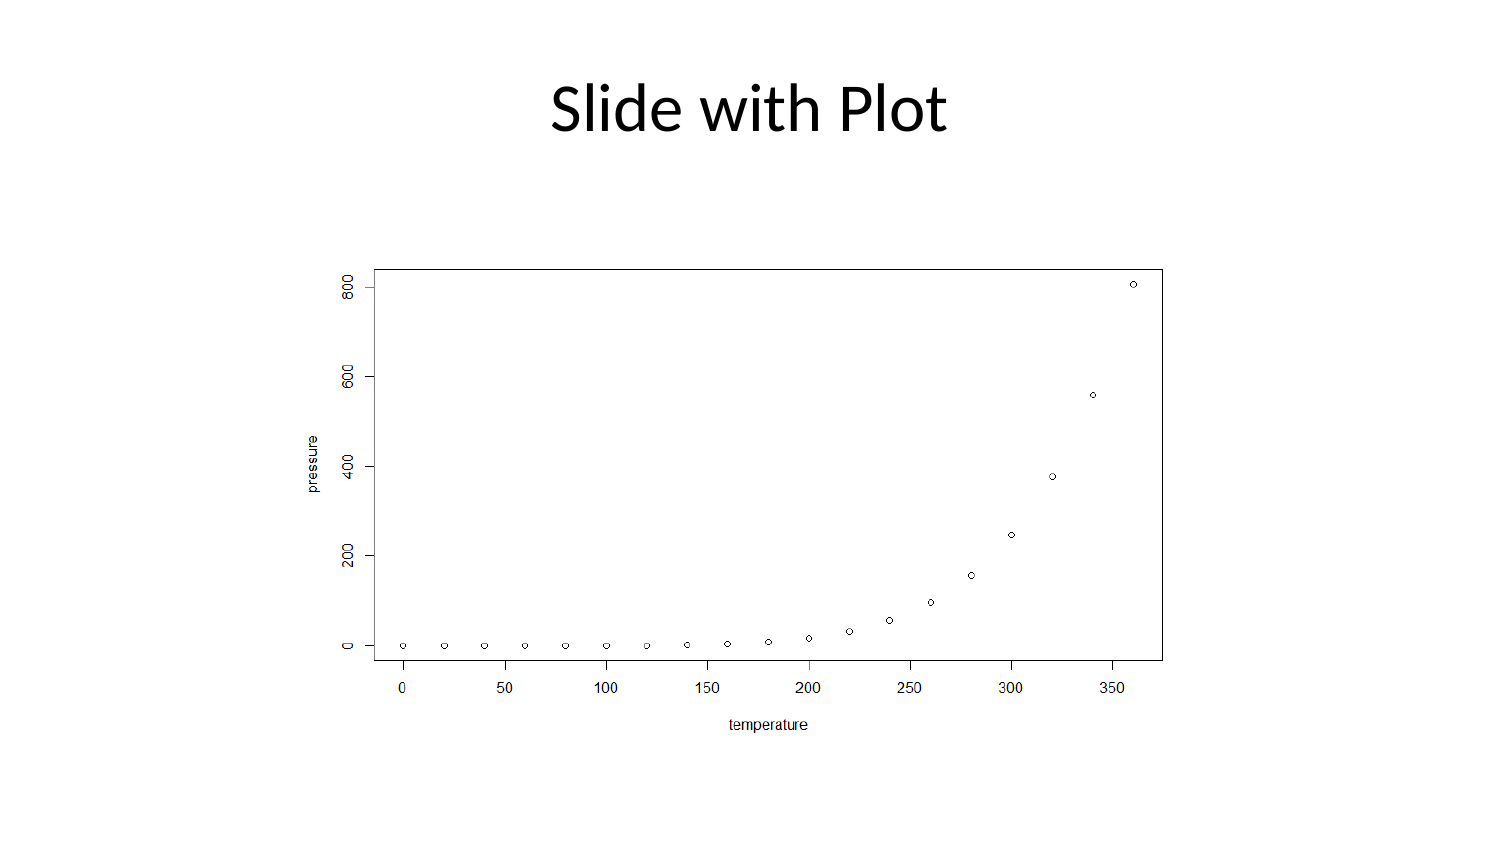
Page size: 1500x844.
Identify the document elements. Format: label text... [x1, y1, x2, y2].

picture [299, 195, 1201, 753]
title Slide with Plot [75, 33, 1425, 175]
